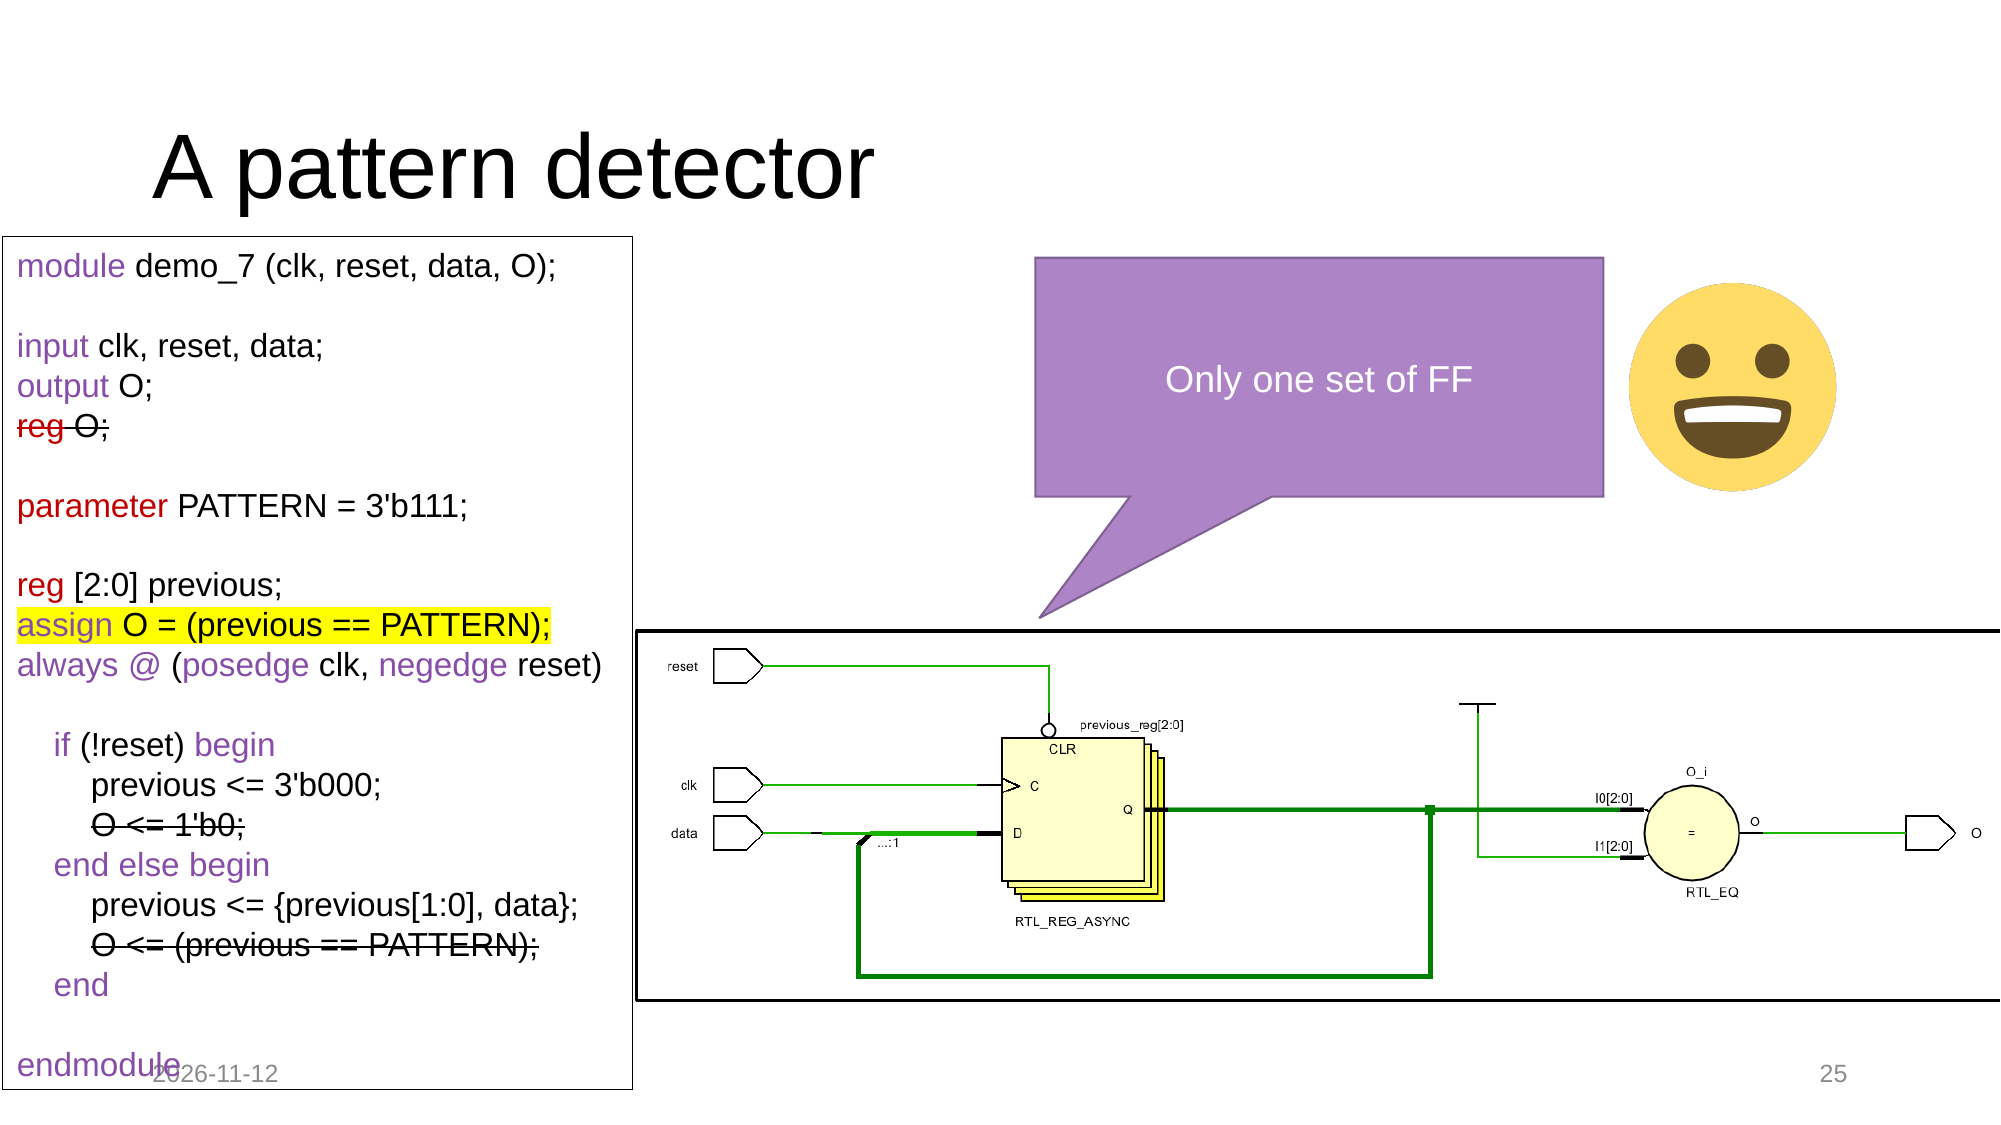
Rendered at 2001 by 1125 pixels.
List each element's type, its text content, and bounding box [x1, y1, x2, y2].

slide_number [137, 1042, 588, 1103]
slide_number 25 [1412, 1042, 1863, 1103]
title A pattern detector [137, 59, 1863, 278]
picture [638, 632, 2000, 999]
text_box module demo_7 (clk, reset, data, O); input clk, reset, data; output O; reg O; parameter PATTERN = 3'b111; reg [2:0] previous; assign O = (previous == PATTERN); always @ (posedge clk, negedge reset) if (!reset) begin previous <= 3'b000; O <= 1'b0; end else begin previous <= {previous[1:0], data}; O <= (previous == PATTERN); end endmodule [2, 236, 633, 1090]
picture [1622, 276, 1843, 498]
text_box Only one set of FF [1034, 256, 1605, 620]
